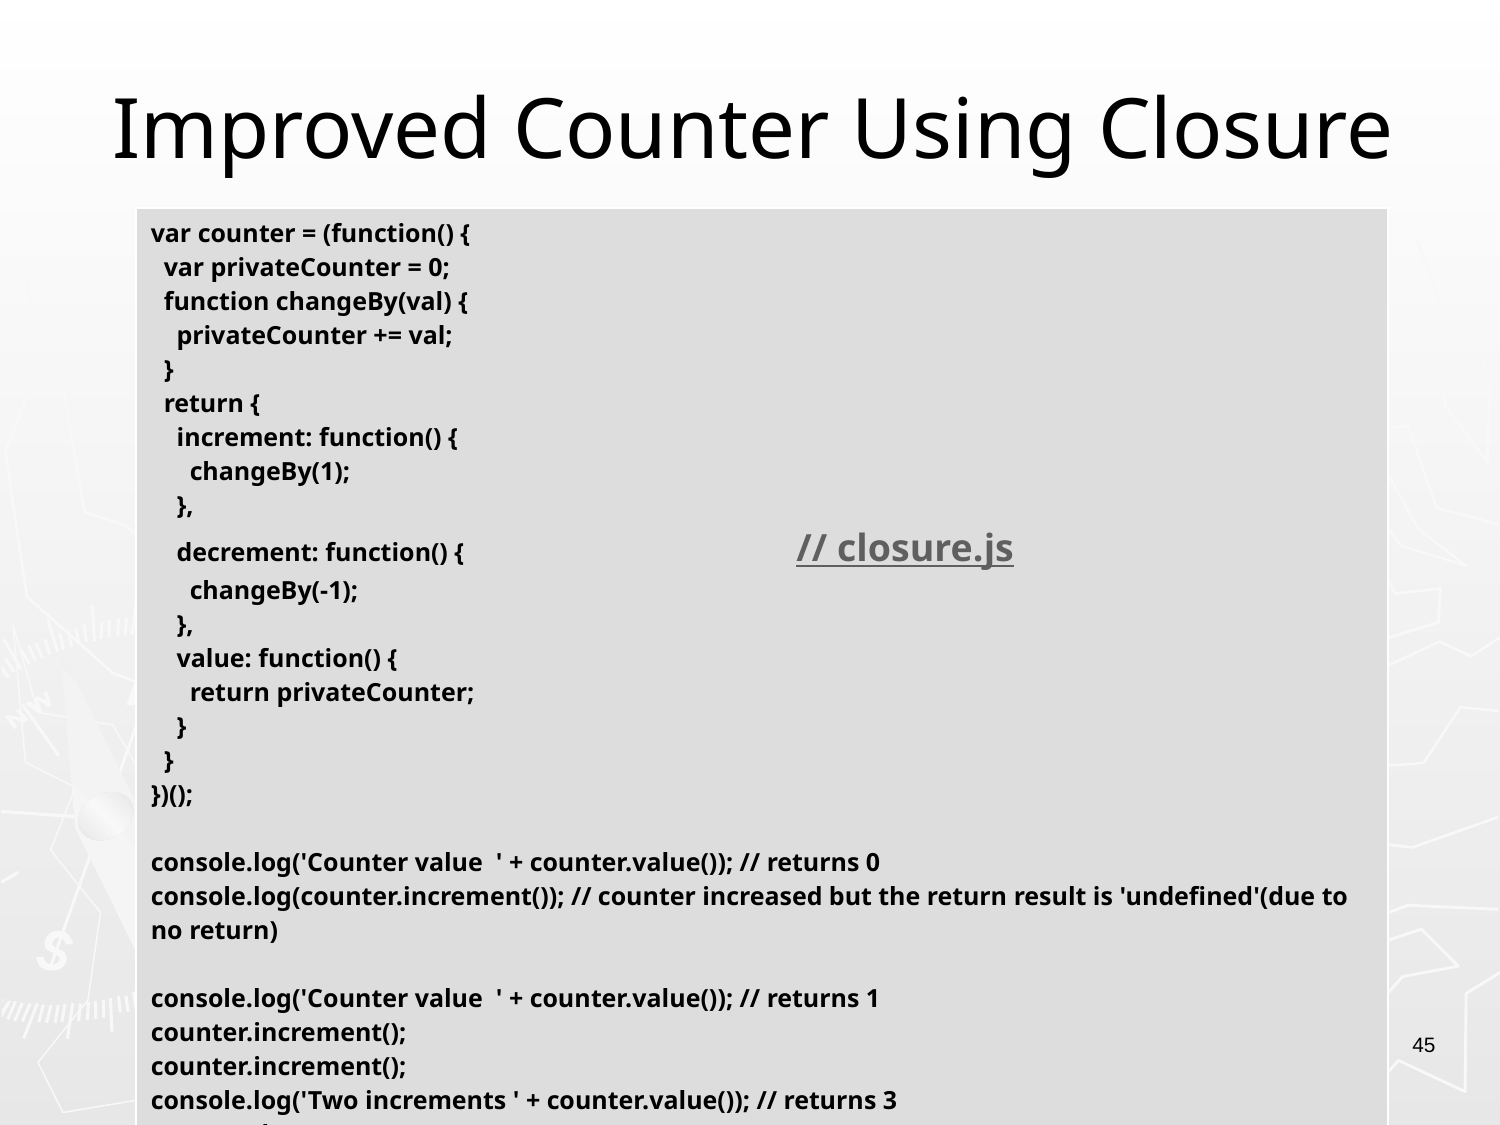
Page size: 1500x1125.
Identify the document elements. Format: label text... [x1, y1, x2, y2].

slide_number 45 [1074, 1024, 1451, 1103]
table_header var counter = (function() { var privateCounter = 0; function changeBy(val) { privateCounter += val; } return { increment: function() { changeBy(1); }, decrement: function() { // closure.js changeBy(-1); }, value: function() { return privateCounter; } } })(); console.log('Counter value ' + counter.value()); // returns 0 console.log(counter.increment()); // counter increased but the return result is 'undefined'(due to no return) console.log('Counter value ' + counter.value()); // returns 1 counter.increment(); counter.increment(); console.log('Two increments ' + counter.value()); // returns 3 counter.decrement(); console.log('Decrement ' + counter.value()); // returns 2 [137, 209, 1387, 1125]
title Improved Counter Using Closure [53, 30, 1455, 219]
